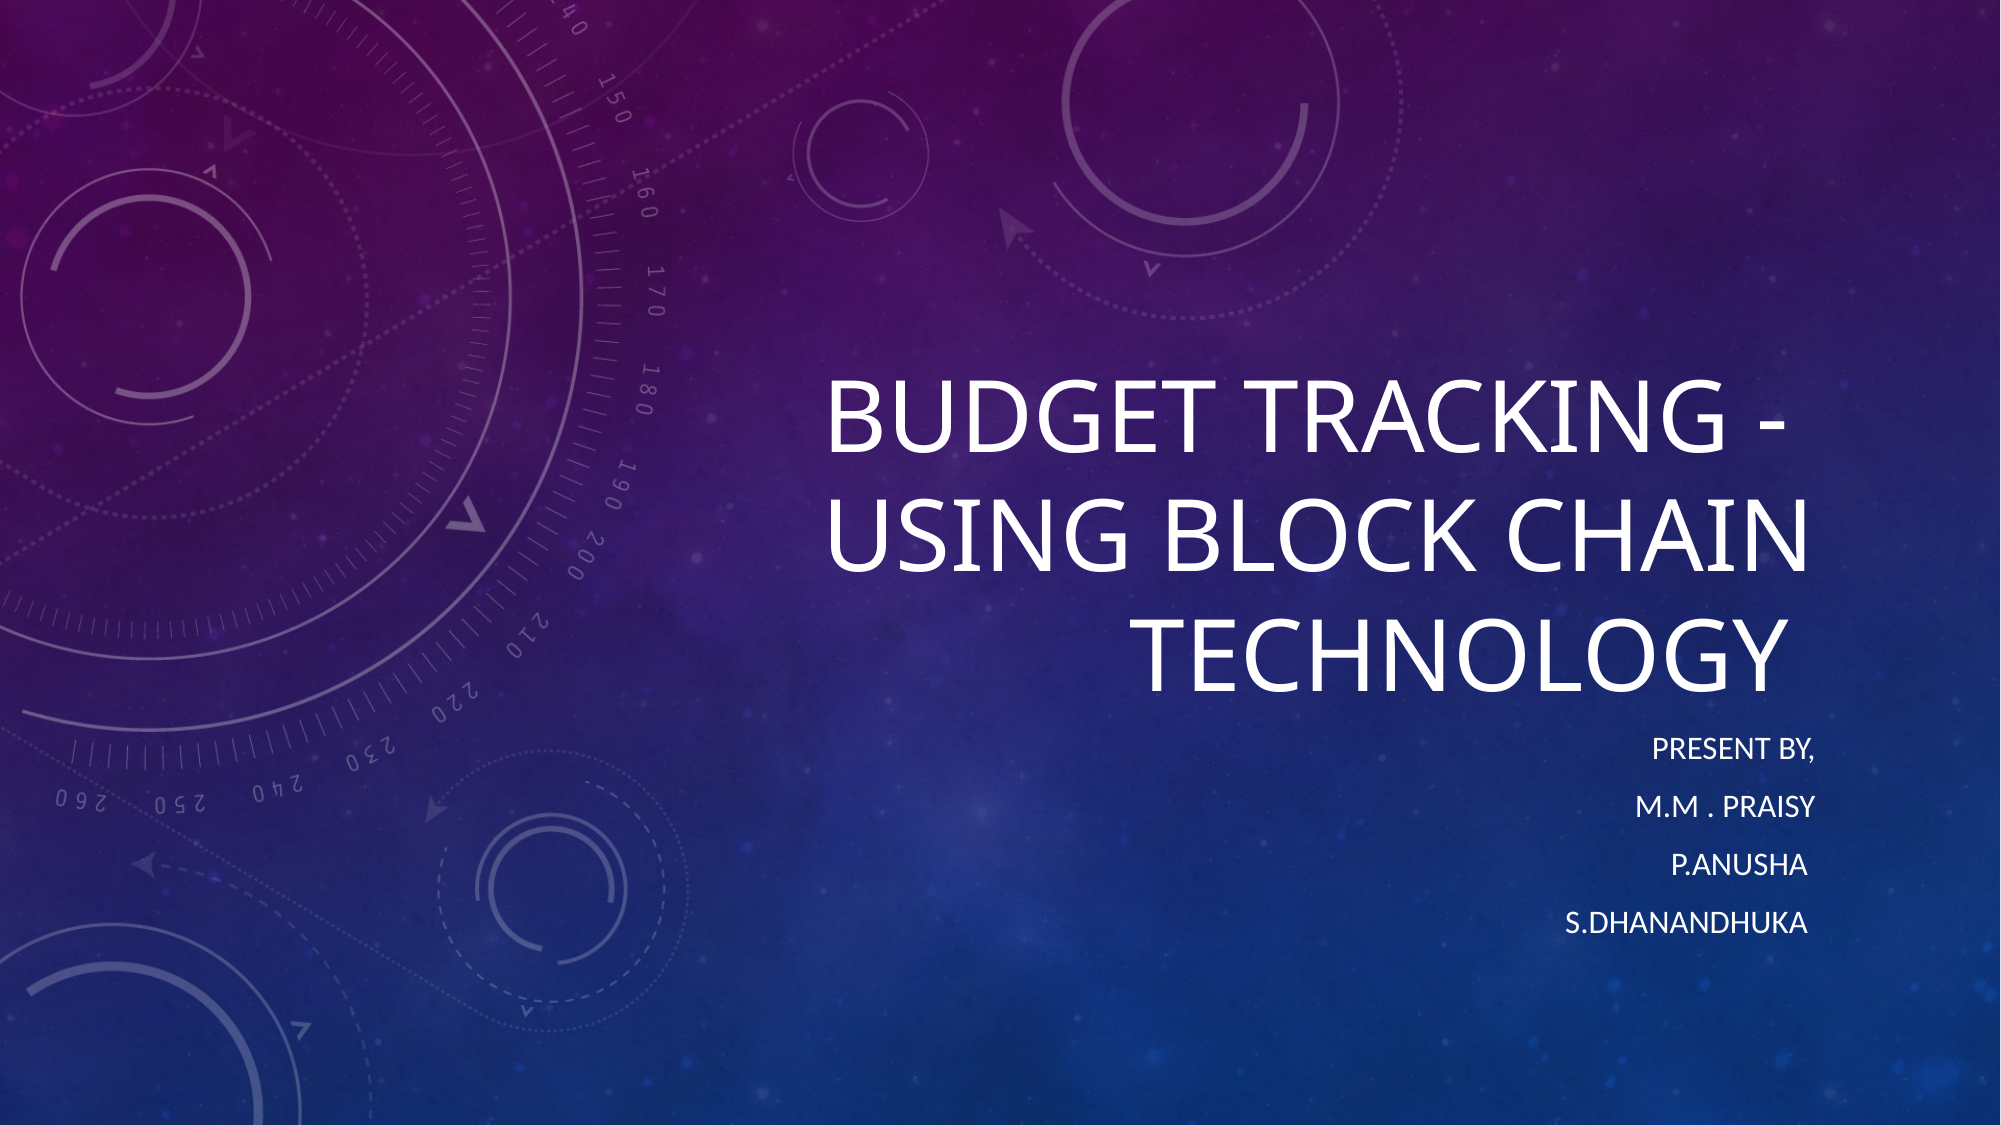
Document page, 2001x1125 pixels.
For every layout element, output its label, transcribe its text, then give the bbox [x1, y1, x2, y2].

title Budget tracking - using block chain technology [650, 322, 1831, 719]
subtitle Present by, M.M . Praisy P.Anusha S.Dhanandhuka [650, 719, 1831, 950]
picture [0, 0, 2001, 1125]
